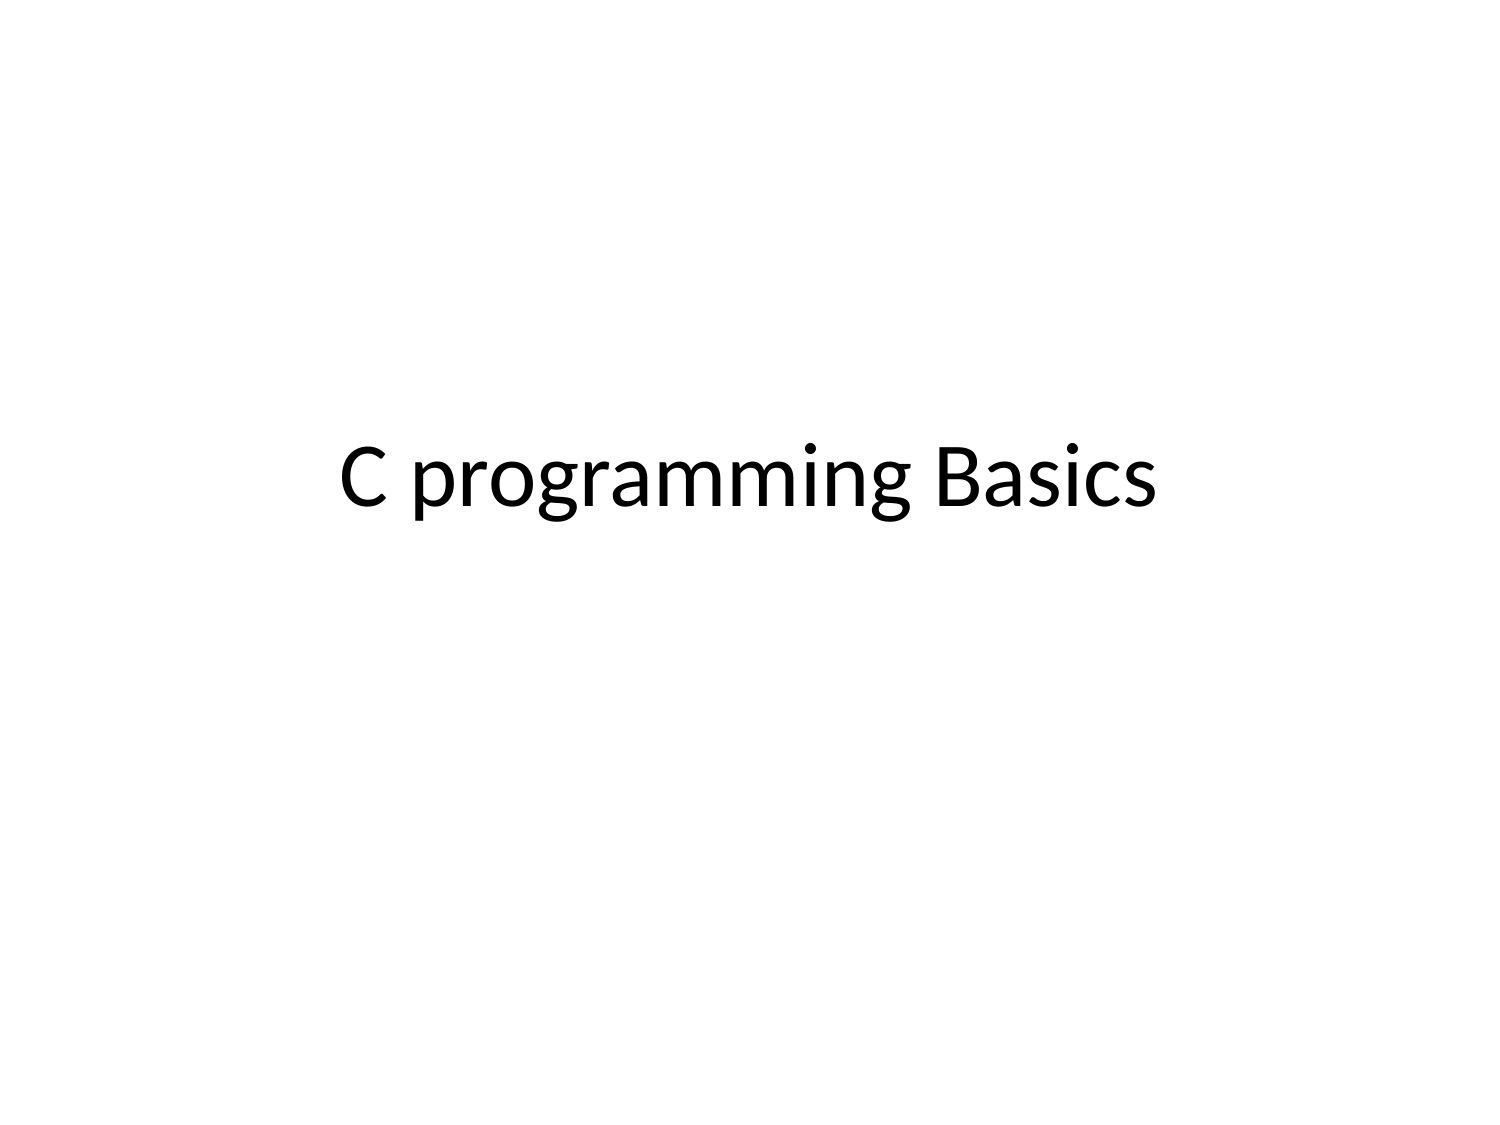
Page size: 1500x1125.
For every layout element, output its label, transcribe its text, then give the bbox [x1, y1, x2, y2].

title C programming Basics [112, 349, 1388, 591]
